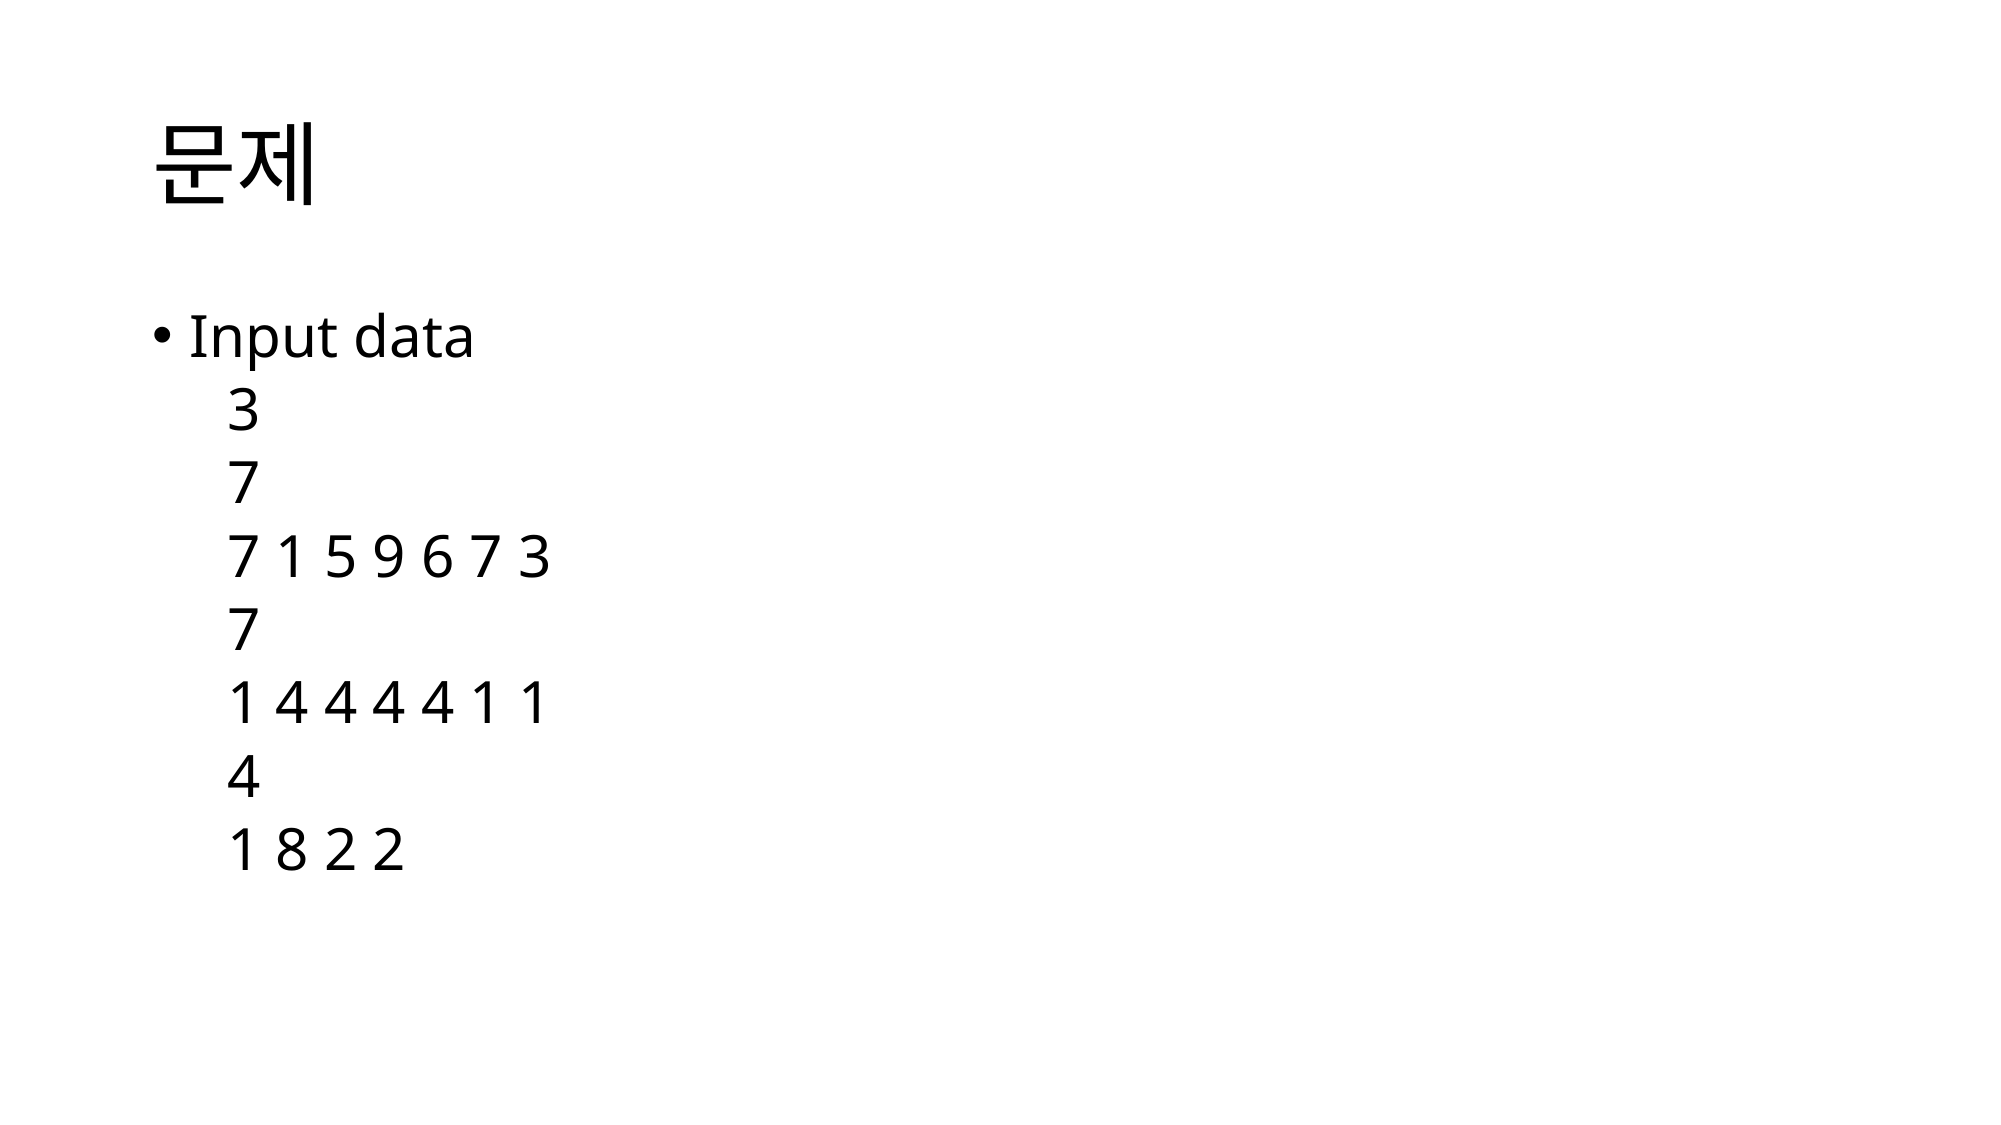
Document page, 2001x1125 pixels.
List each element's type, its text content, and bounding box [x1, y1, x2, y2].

title 문제 [137, 59, 1863, 278]
list Input data 3 7 7 1 5 9 6 7 3 7 1 4 4 4 4 1 1 4 1 8 2 2 [137, 299, 1863, 1014]
